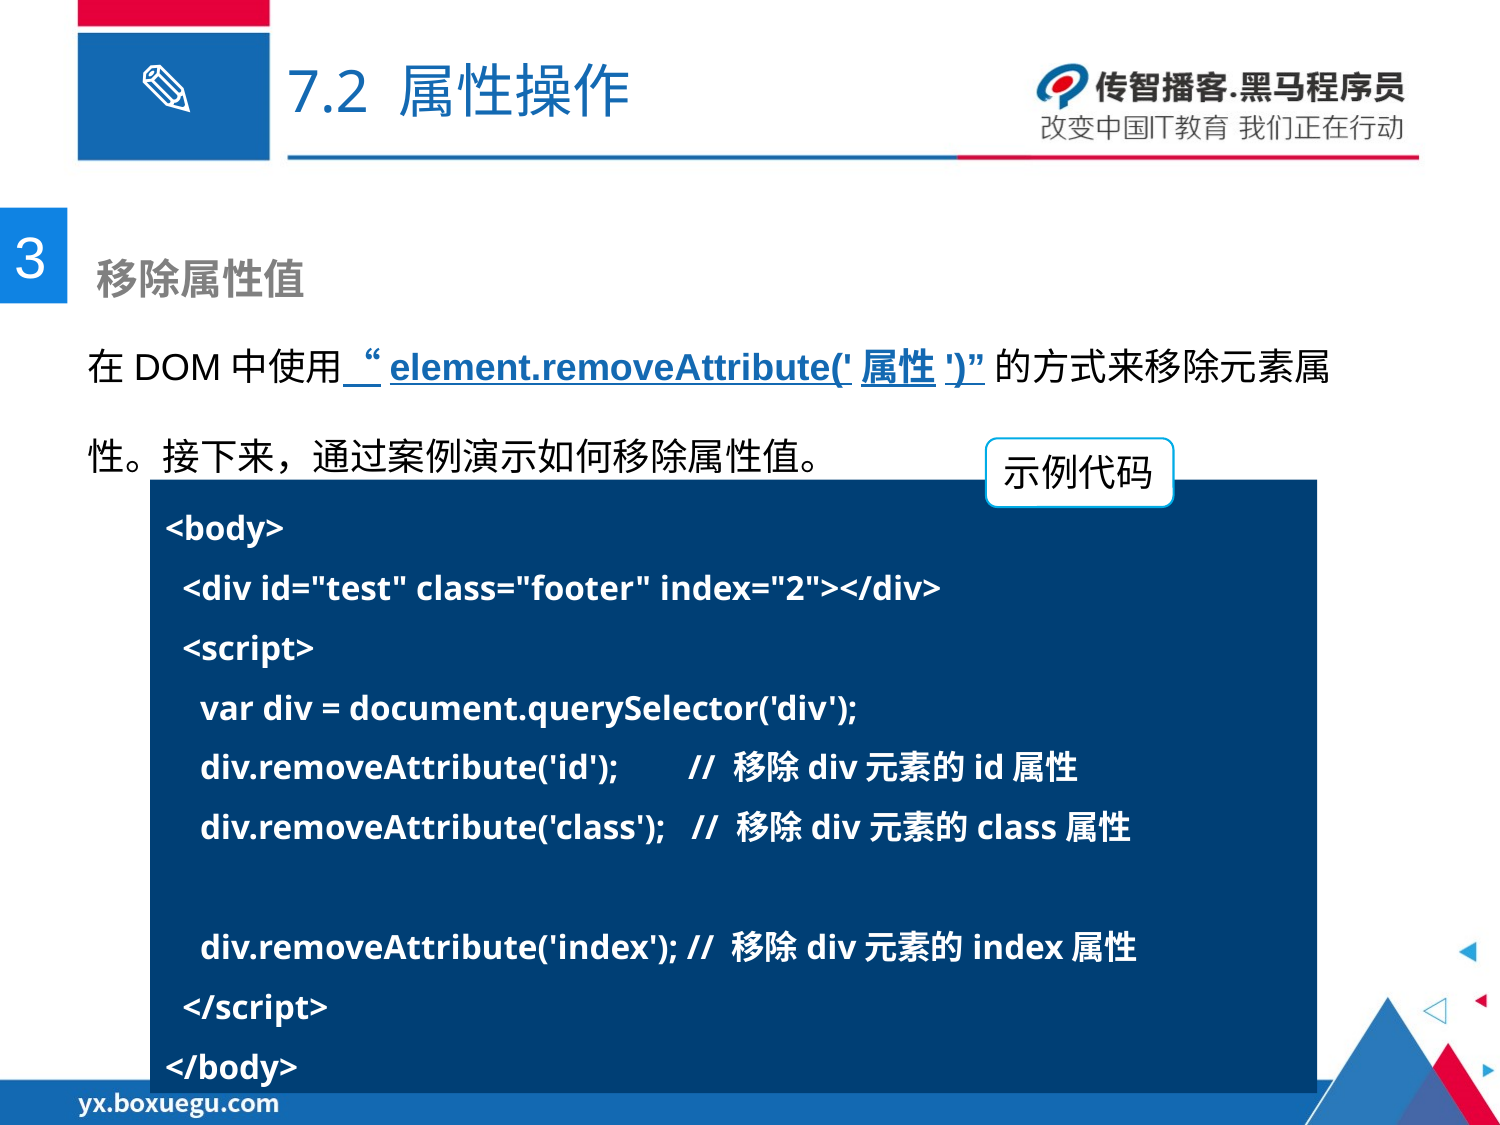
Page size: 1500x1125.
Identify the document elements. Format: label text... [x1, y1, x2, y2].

text_box 在DOM中使用“element.removeAttribute('属性')”的方式来移除元素属性。接下来，通过案例演示如何移除属性值。 [72, 290, 1418, 486]
title 7.2 属性操作 [271, 25, 1046, 153]
picture [0, 1, 1500, 1125]
text_box 移除属性值 [72, 245, 835, 290]
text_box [0, 207, 68, 304]
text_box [149, 438, 1318, 1041]
